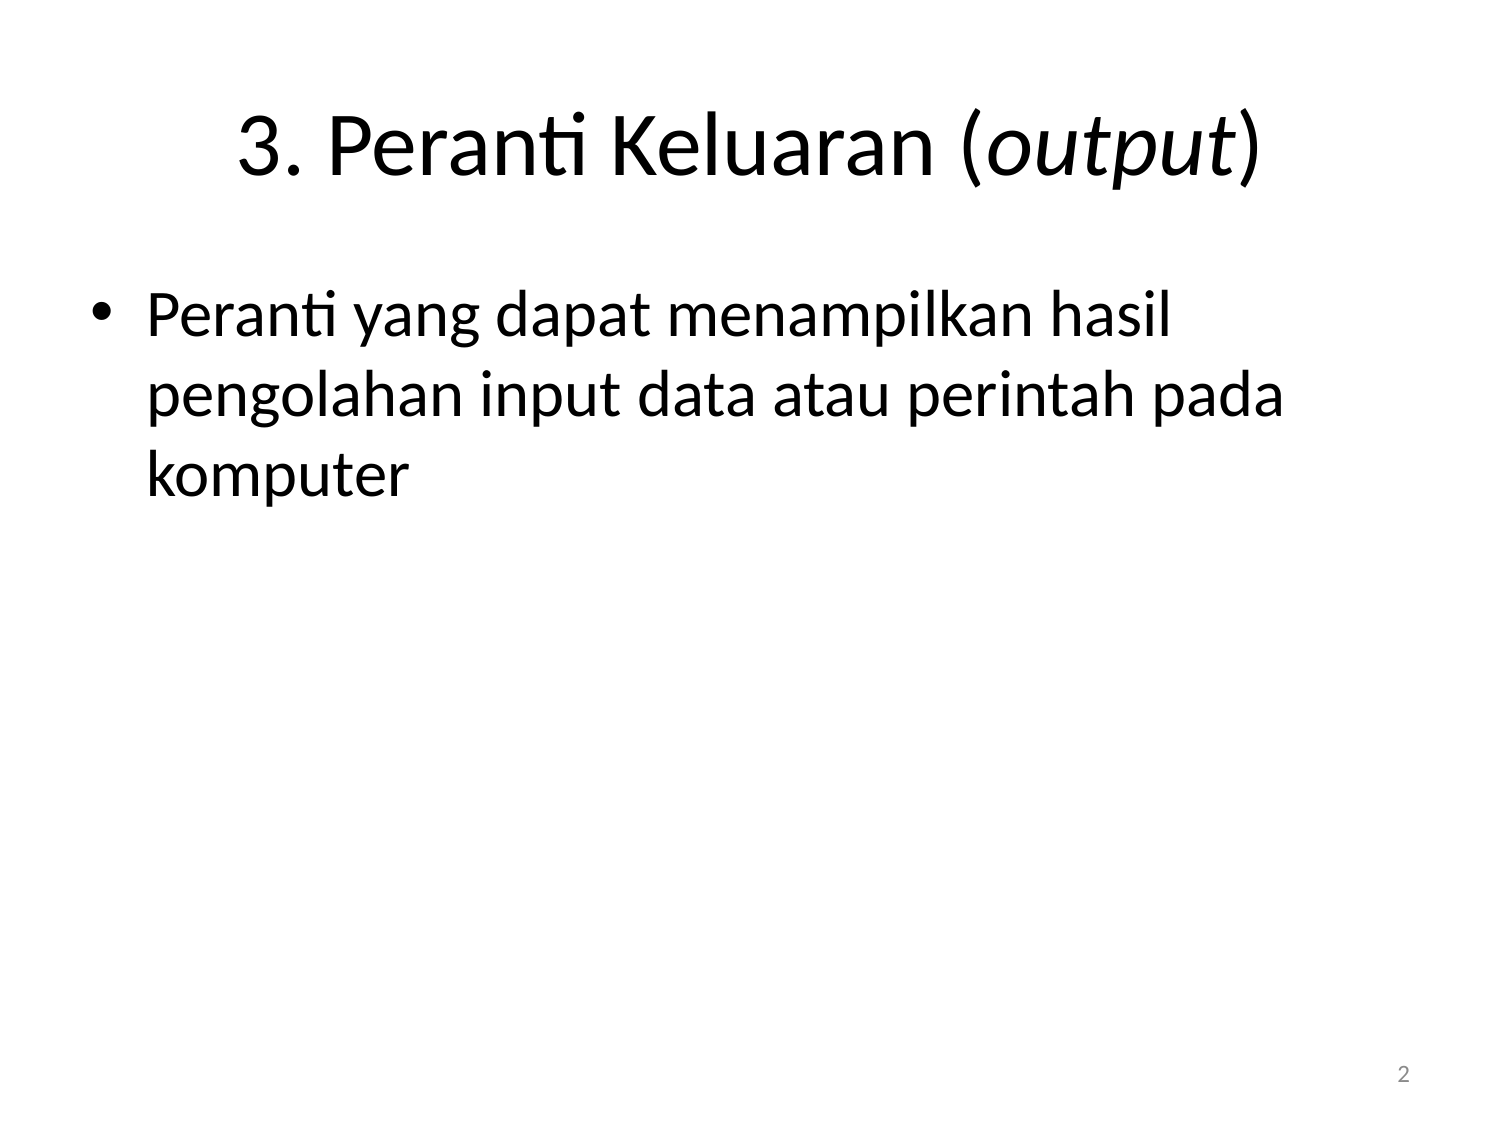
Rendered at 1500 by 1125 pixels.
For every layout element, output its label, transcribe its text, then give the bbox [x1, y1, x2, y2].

list Peranti yang dapat menampilkan hasil pengolahan input data atau perintah pada komputer [75, 262, 1425, 1005]
slide_number 2 [1074, 1042, 1425, 1103]
title 3. Peranti Keluaran (output) [75, 45, 1425, 233]
